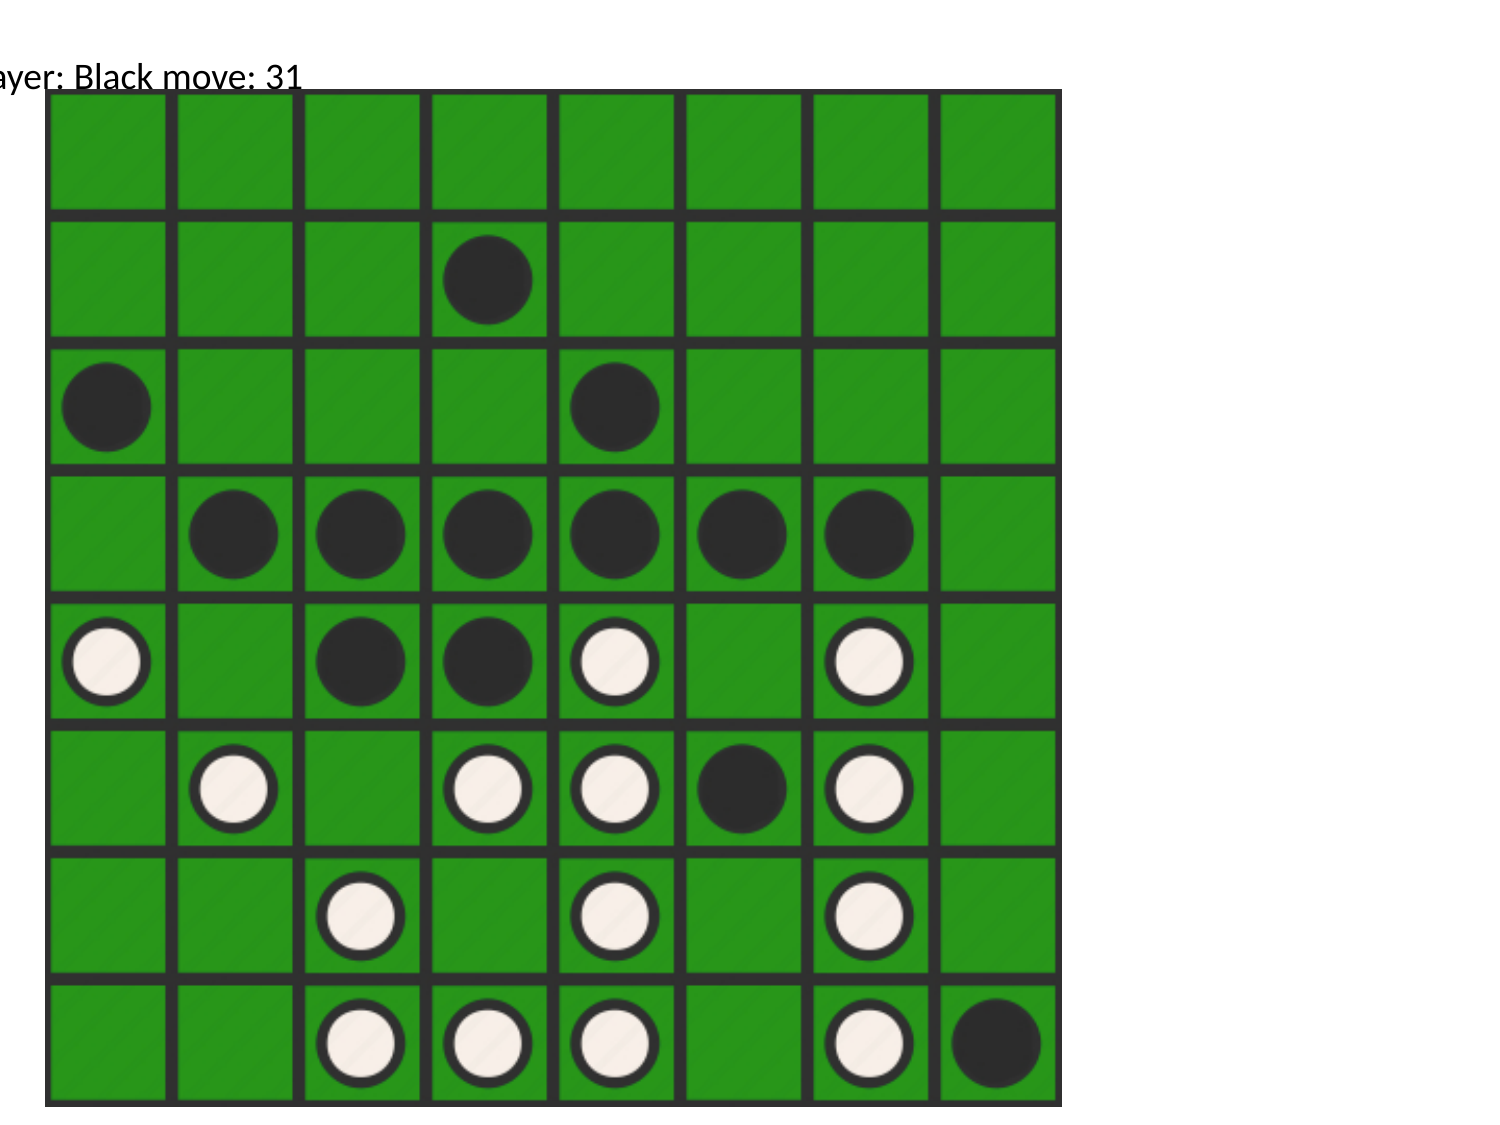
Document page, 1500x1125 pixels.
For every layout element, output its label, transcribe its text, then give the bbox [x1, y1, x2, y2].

text_box turn: 23 player: Black move: 31 [0, 44, 319, 105]
picture [44, 89, 1062, 1107]
